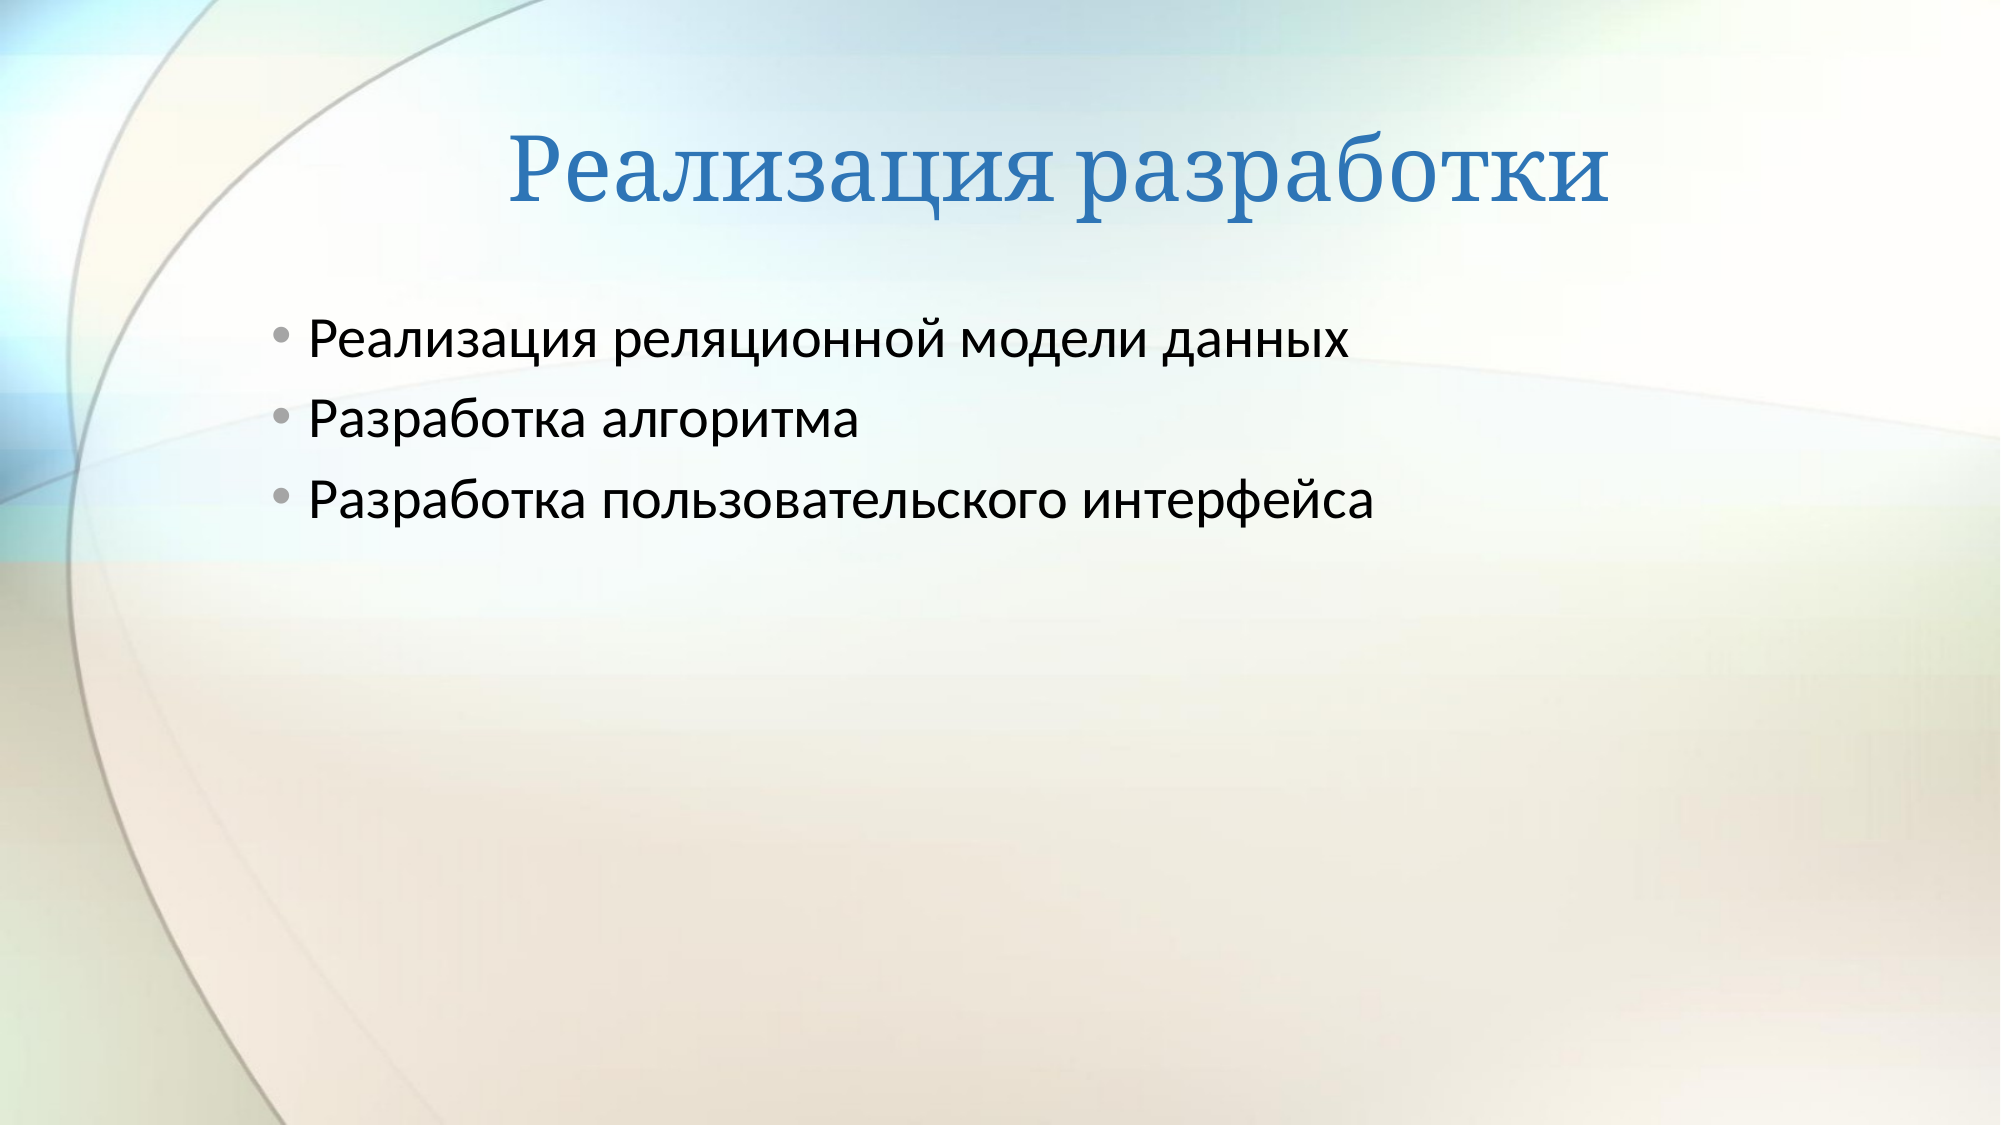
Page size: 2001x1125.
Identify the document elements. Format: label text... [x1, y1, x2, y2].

picture [0, 0, 2001, 1125]
list Реализация реляционной модели данных Разработка алгоритма Разработка пользовательского интерфейса [256, 299, 1863, 1014]
title Реализация разработки [318, 55, 1801, 274]
